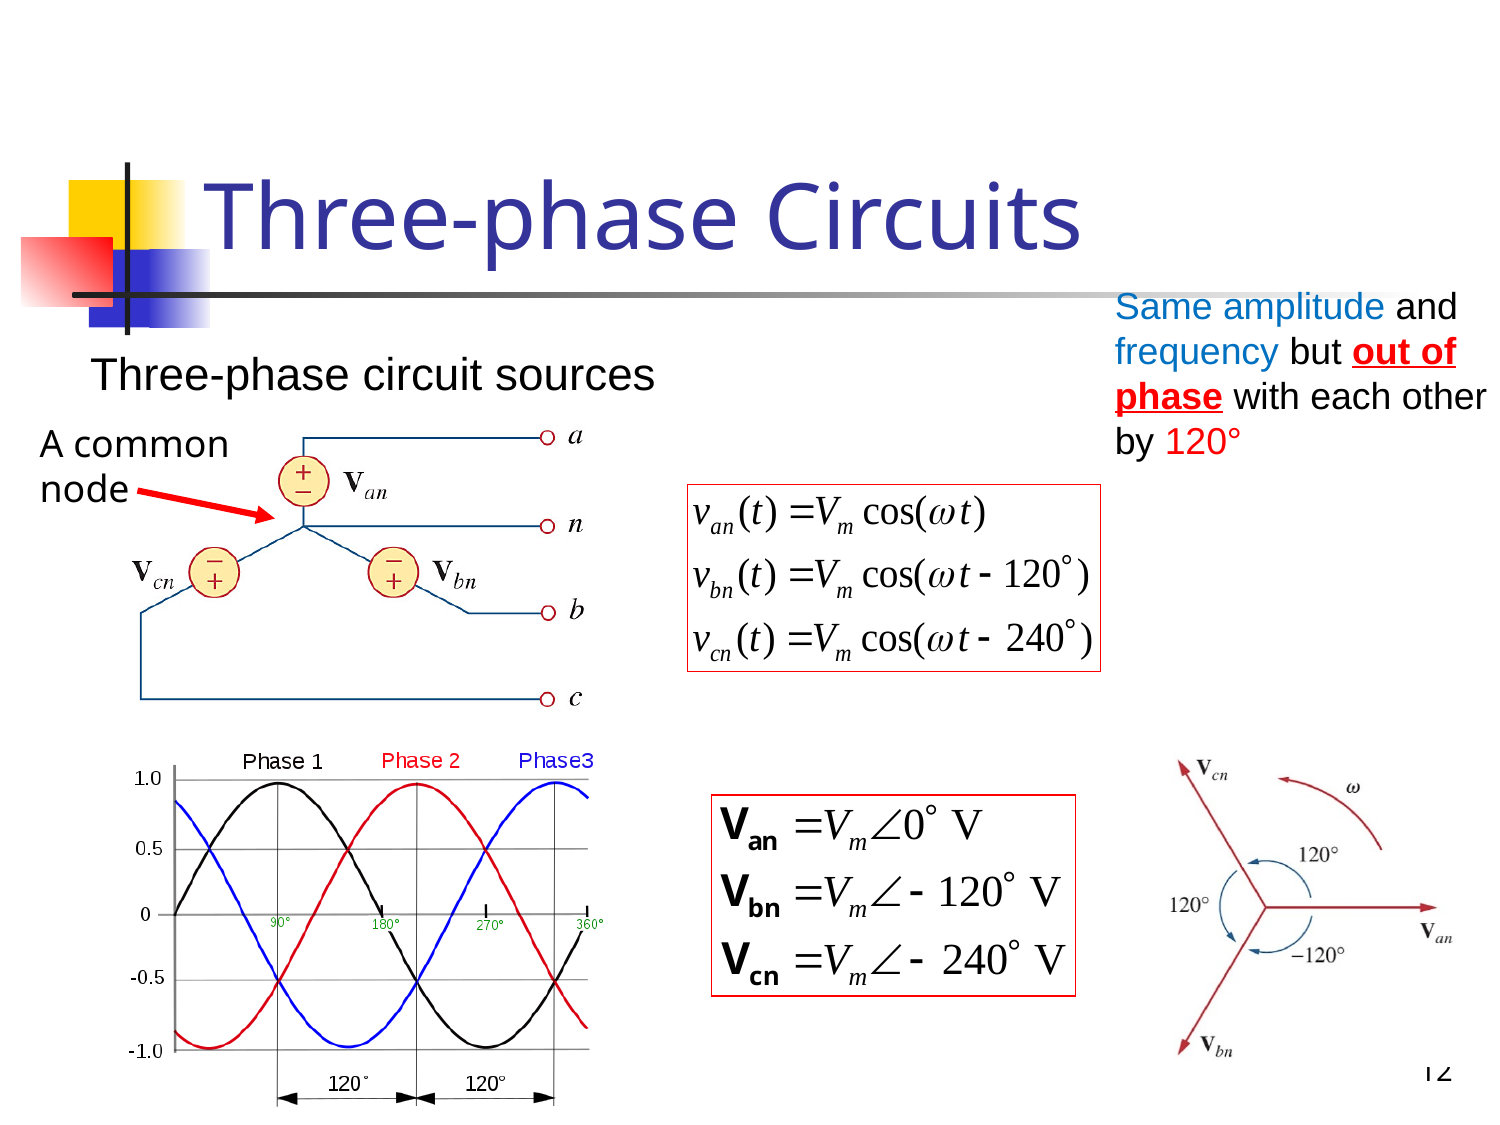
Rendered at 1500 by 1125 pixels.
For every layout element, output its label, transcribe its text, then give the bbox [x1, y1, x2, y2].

title Three-phase Circuits [188, 35, 1468, 275]
slide_number 12 [1155, 1024, 1468, 1100]
picture [131, 412, 605, 722]
picture [112, 741, 628, 1125]
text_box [687, 483, 1101, 672]
list Three-phase circuit sources [75, 337, 1350, 1013]
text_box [712, 795, 1076, 996]
picture [1139, 745, 1463, 1067]
text_box A common node [24, 412, 129, 518]
text_box Same amplitude and frequency but out of phase with each other by 120° [1100, 274, 1500, 469]
